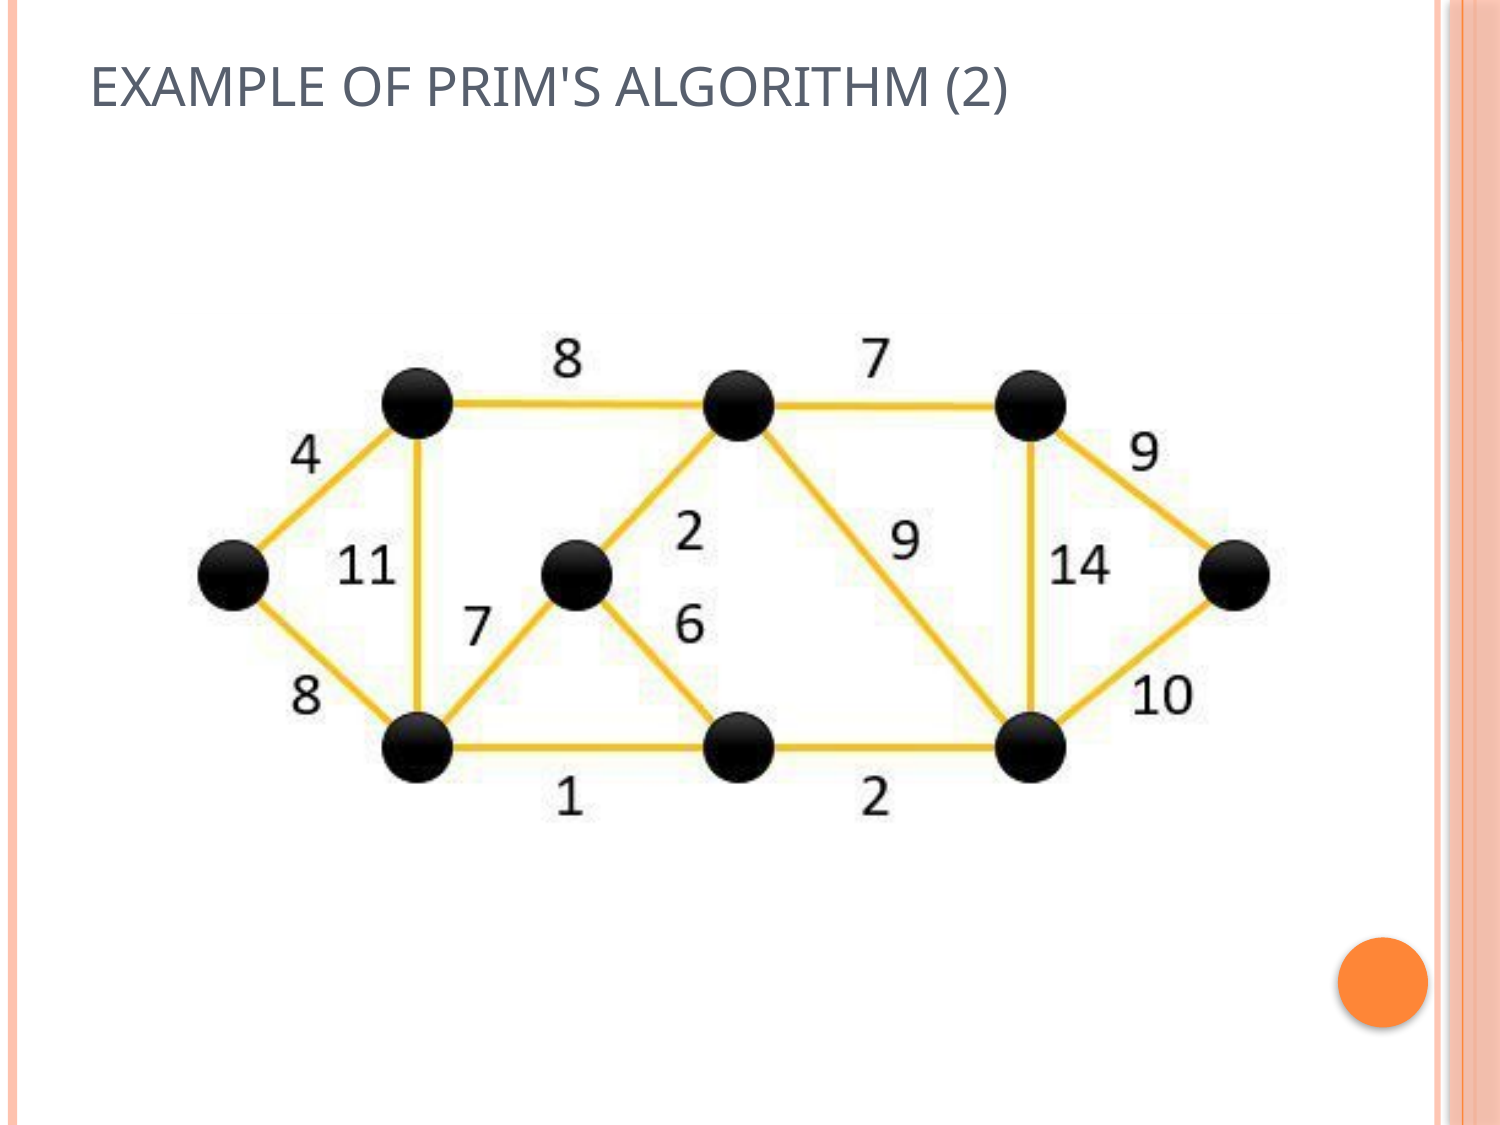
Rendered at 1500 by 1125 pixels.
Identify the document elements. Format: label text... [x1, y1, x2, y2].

title Example of Prim's algorithm (2) [75, 45, 1300, 125]
picture [168, 311, 1301, 838]
